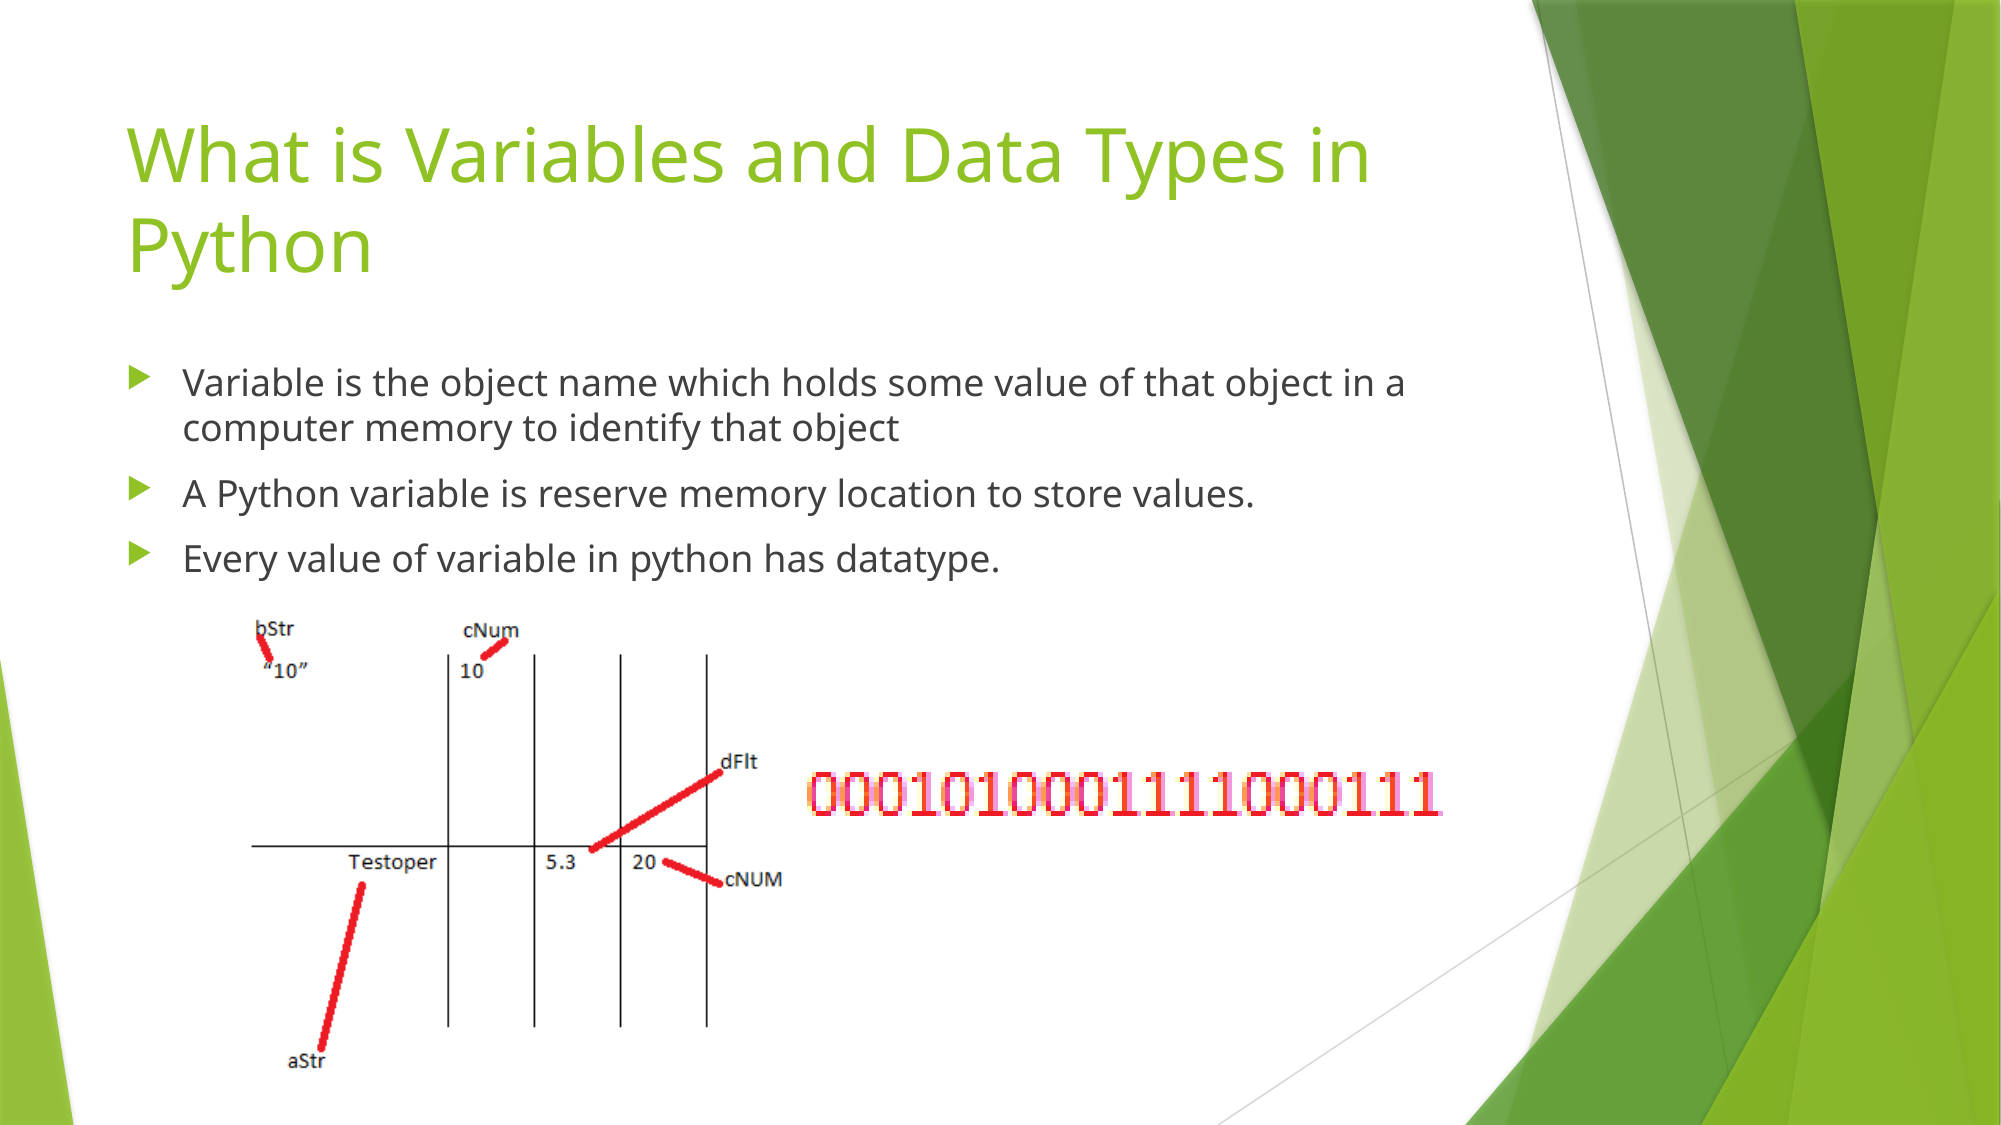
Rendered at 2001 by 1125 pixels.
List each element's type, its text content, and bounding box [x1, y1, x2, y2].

title What is Variables and Data Types in Python [111, 99, 1522, 317]
list Variable is the object name which holds some value of that object in a computer memory to identify that object A Python variable is reserve memory location to store values. Every value of variable in python has datatype. [111, 351, 1522, 1073]
picture [244, 613, 1510, 1076]
